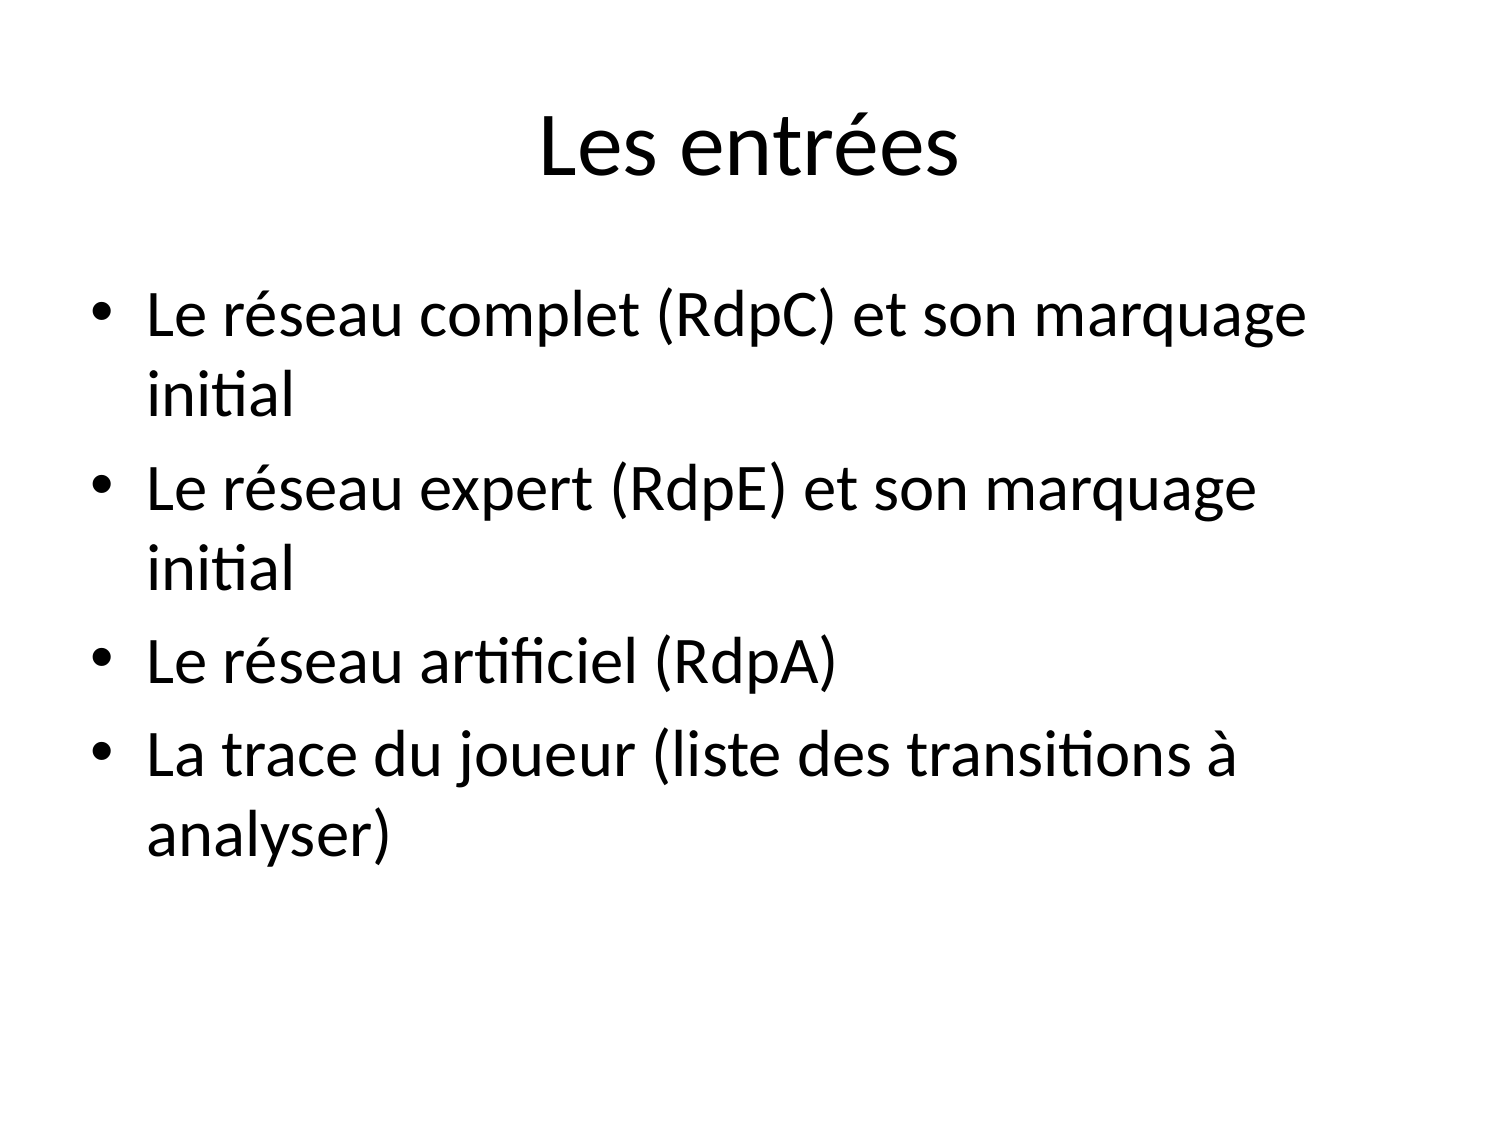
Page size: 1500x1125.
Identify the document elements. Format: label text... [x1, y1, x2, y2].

list Le réseau complet (RdpC) et son marquage initial Le réseau expert (RdpE) et son marquage initial Le réseau artificiel (RdpA) La trace du joueur (liste des transitions à analyser) [75, 262, 1425, 1005]
title Les entrées [75, 45, 1425, 233]
